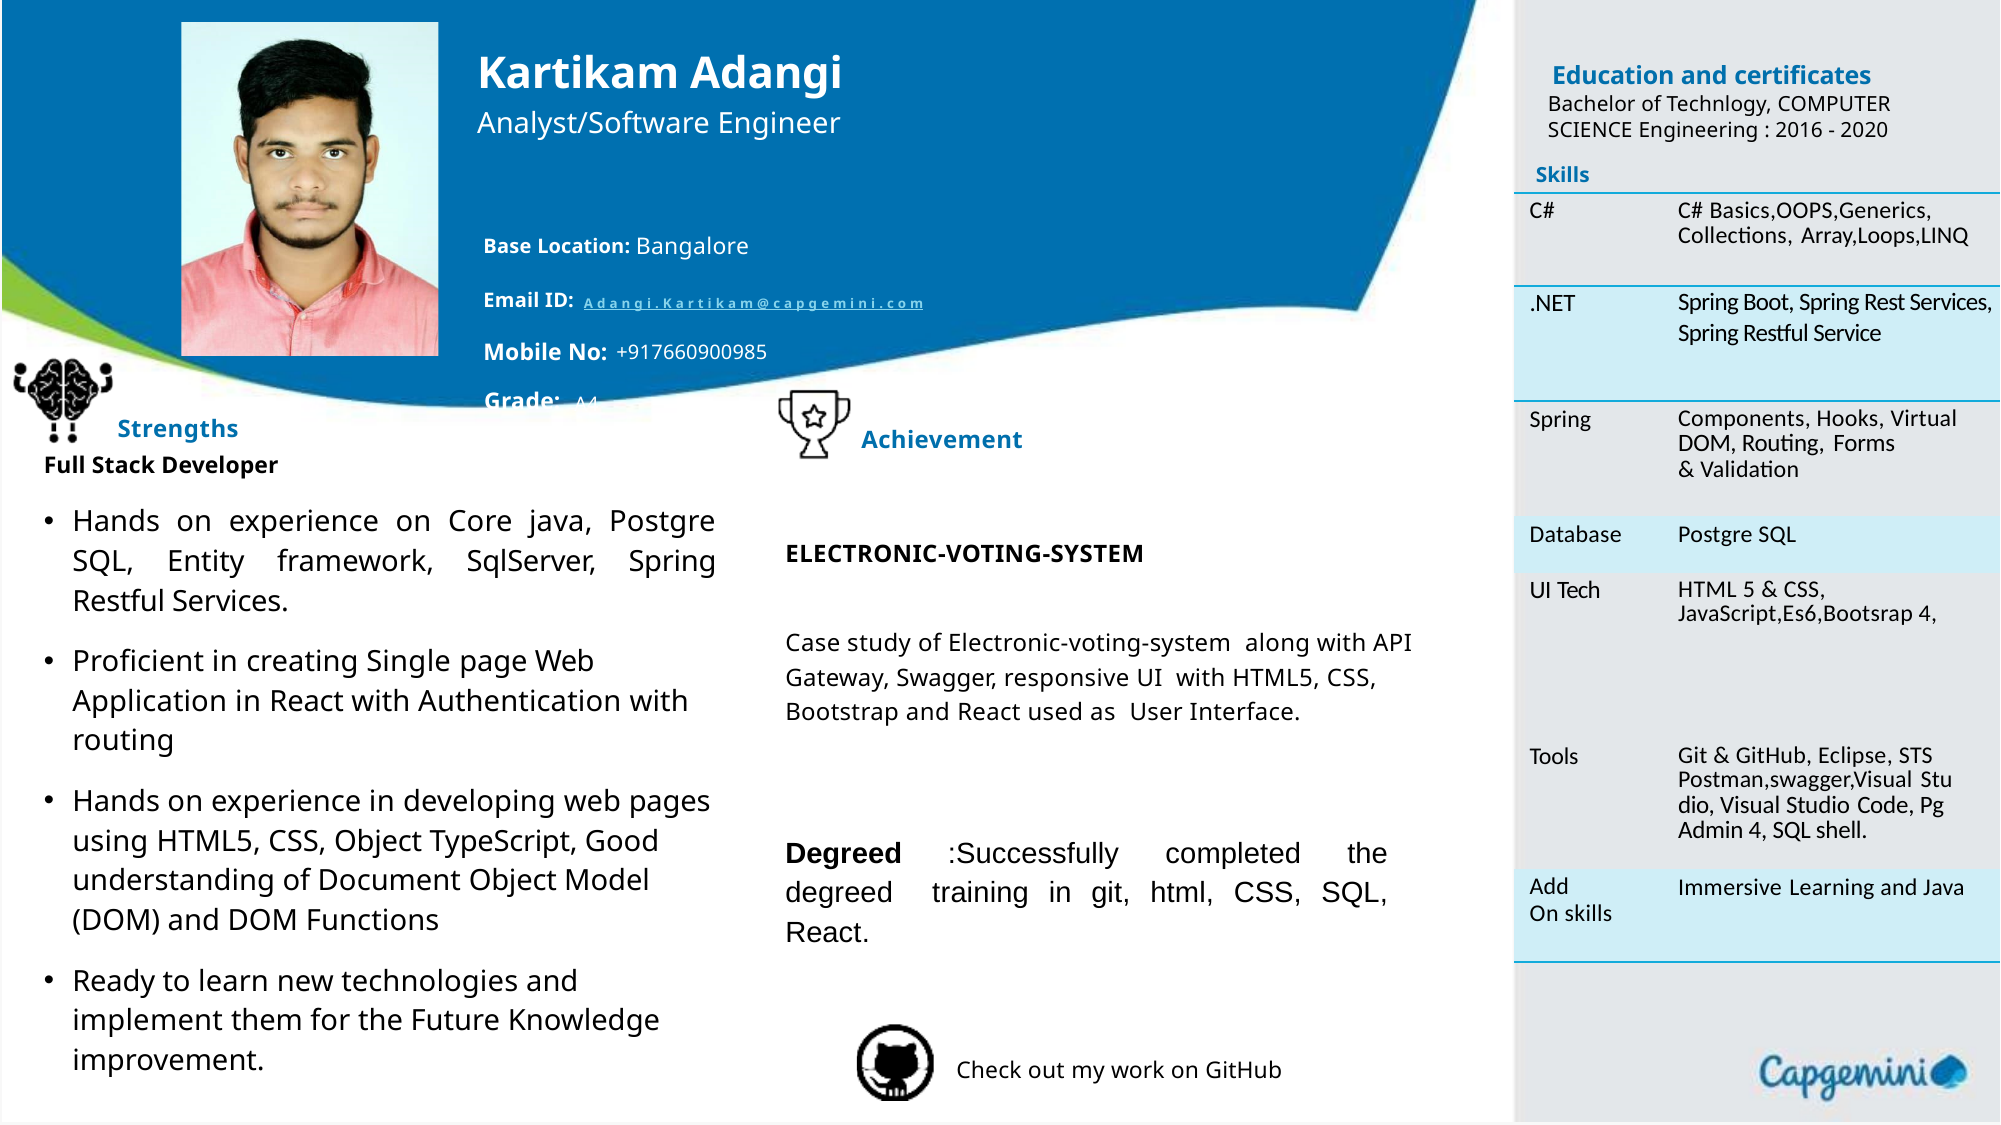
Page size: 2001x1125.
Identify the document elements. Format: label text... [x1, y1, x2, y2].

table_cell HTML 5 & CSS, JavaScript,Es6,Bootsrap 4, [1651, 573, 2000, 738]
text_box ELECTRONIC-VOTING-SYSTEM [783, 530, 1285, 567]
table_cell Git & GitHub, Eclipse, STS Postman,swagger,Visual Stu dio, Visual Studio Code, Pg Admin 4, SQL shell. [1651, 738, 2000, 869]
table_cell UI Tech [1514, 573, 1651, 738]
table_cell Database [1514, 516, 1651, 573]
table_cell Spring Boot, Spring Rest Services, Spring Restful Service [1651, 287, 2000, 400]
table_cell Components, Hooks, Virtual DOM, Routing, Forms & Validation [1651, 402, 2000, 516]
table_cell Add On skills [1514, 869, 1651, 961]
table_cell Postgre SQL [1651, 516, 2000, 573]
picture [181, 22, 439, 356]
table_cell Tools [1514, 738, 1651, 869]
text_box Education and certificates Bachelor of Technlogy, COMPUTER SCIENCE Engineering : 2016 - 2020 Skills [1529, 57, 1964, 187]
title Kartikam Adangi [474, 43, 1000, 204]
text_box Degreed :Successfully completed the degreed training in git, html, CSS, SQL, React. [783, 827, 1389, 948]
table_cell Spring [1514, 402, 1651, 516]
text_box [2, 0, 2000, 1122]
text_box Strengths Full Stack Developer Hands on experience on Core java, Postgre SQL, Entity framework, SqlServer, Spring Restful Services. Proficient in creating Single page Web Application in React with Authentication with routing Hands on experience in developing web pages using HTML5, CSS, Object TypeScript, Good understanding of Document Object Model (DOM) and DOM Functions Ready to learn new technologies and implement them for the Future Knowledge improvement. [41, 469, 753, 1076]
text_box Case study of Electronic-voting-system along with API Gateway, Swagger, responsive UI with HTML5, CSS, Bootstrap and React used as User Interface. [783, 620, 1420, 725]
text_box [12, 349, 851, 461]
table_cell Immersive Learning and Java [1651, 869, 2000, 961]
text_box Check out my work on GitHub [954, 1053, 1307, 1084]
text_box Achievement [859, 422, 1045, 454]
text_box [856, 1023, 934, 1101]
text_box Base Location: Bangalore Email ID: Adangi.Kartikam@capgemini.com Mobile No: +917660900985 Grade: A4 [474, 204, 1032, 417]
table_header C# Basics,OOPS,Generics, Collections, Array,Loops,LINQ [1651, 194, 2000, 285]
table_cell .NET [1514, 287, 1651, 400]
table_header C# [1514, 194, 1651, 285]
